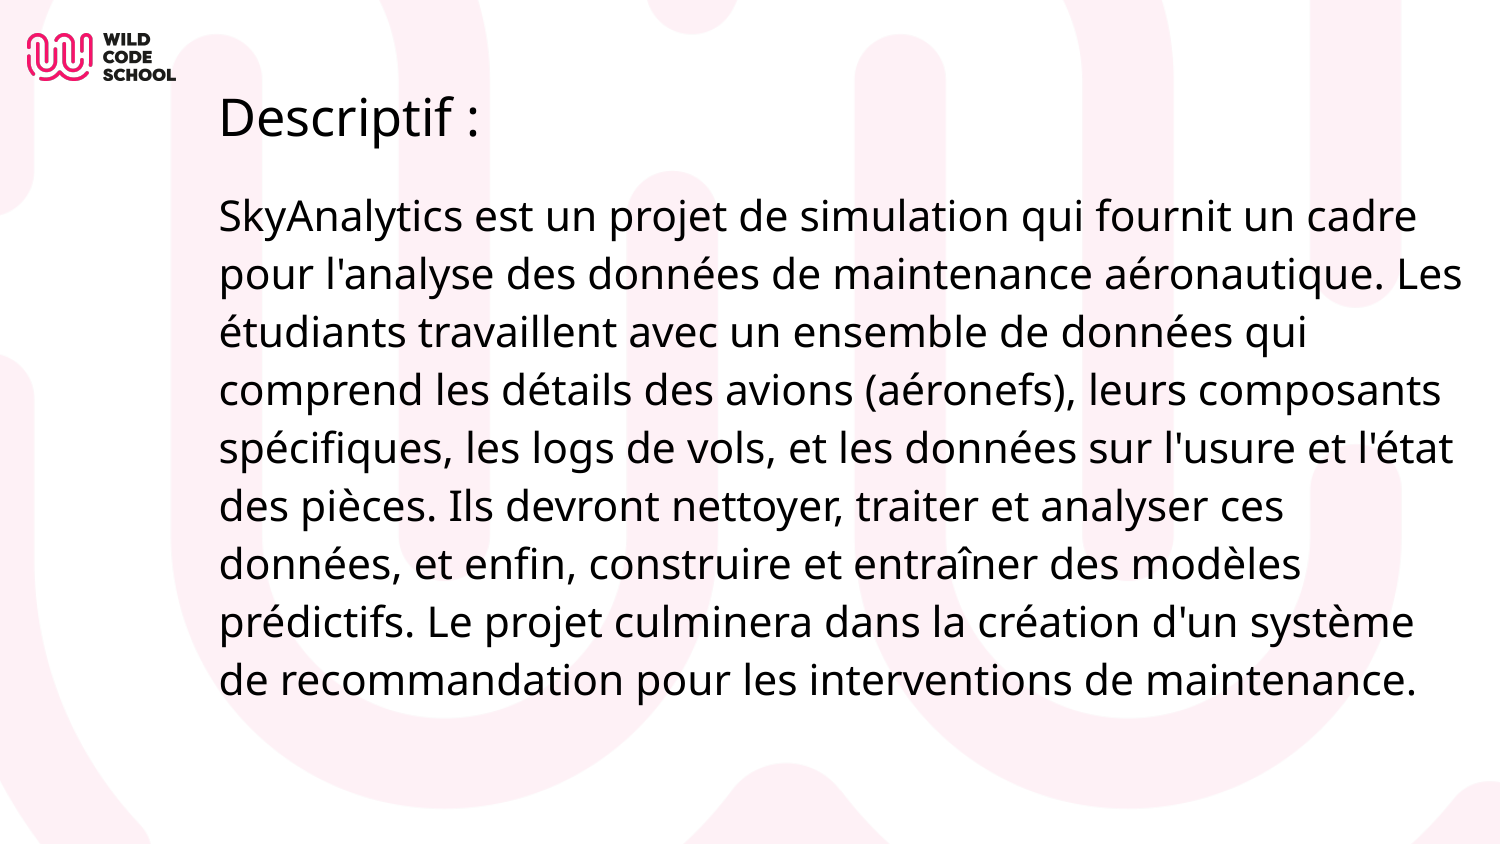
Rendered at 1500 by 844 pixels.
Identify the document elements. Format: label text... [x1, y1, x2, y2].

title Descriptif : SkyAnalytics est un projet de simulation qui fournit un cadre pour l'analyse des données de maintenance aéronautique. Les étudiants travaillent avec un ensemble de données qui comprend les détails des avions (aéronefs), leurs composants spécifiques, les logs de vols, et les données sur l'usure et l'état des pièces. Ils devront nettoyer, traiter et analyser ces données, et enfin, construire et entraîner des modèles prédictifs. Le projet culminera dans la création d'un système de recommandation pour les interventions de maintenance. [203, 65, 1481, 837]
picture [27, 33, 176, 81]
